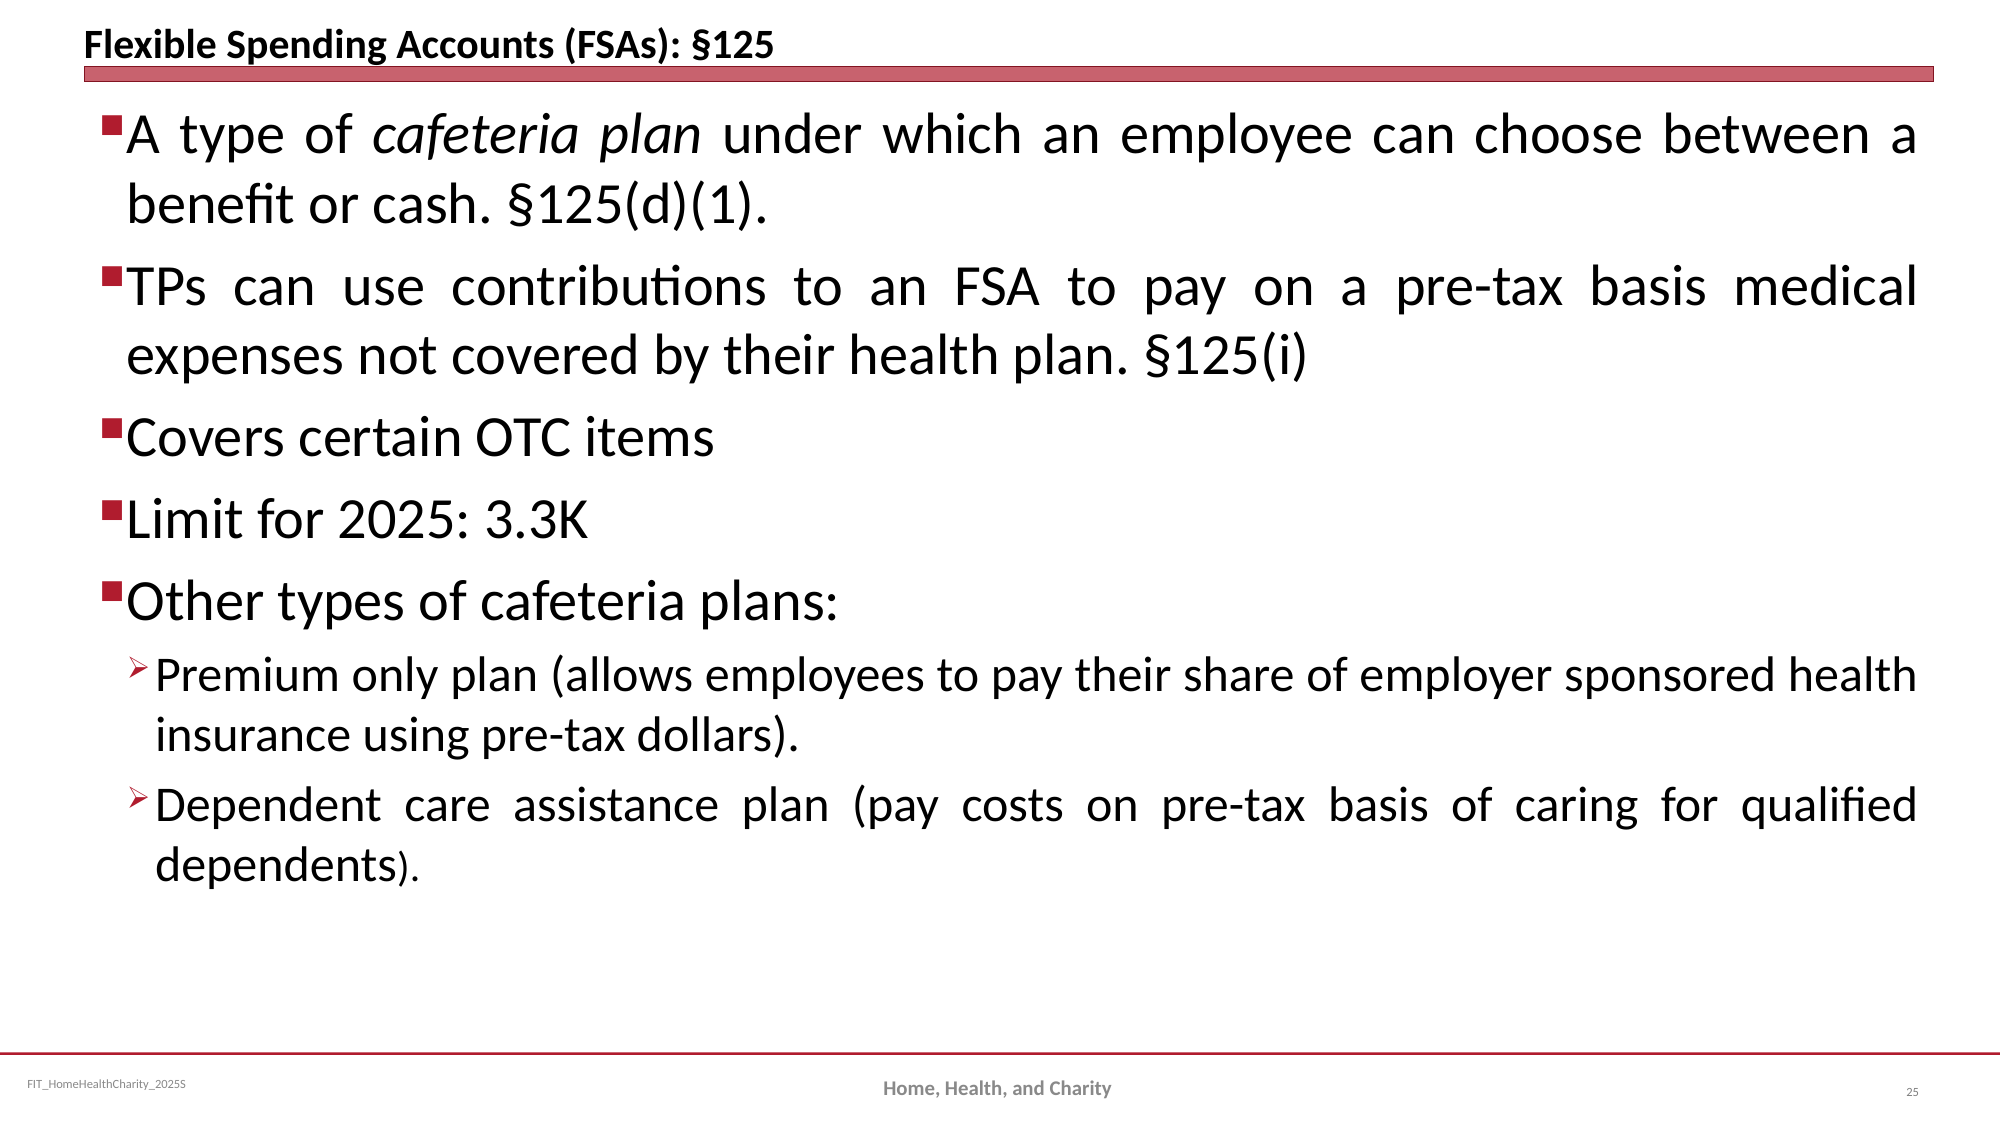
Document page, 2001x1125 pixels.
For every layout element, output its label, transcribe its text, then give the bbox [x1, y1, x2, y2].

title Flexible Spending Accounts (FSAs): §125 [83, 6, 1935, 67]
list A type of cafeteria plan under which an employee can choose between a benefit or cash. §125(d)(1). TPs can use contributions to an FSA to pay on a pre-tax basis medical expenses not covered by their health plan. §125(i) Covers certain OTC items Limit for 2025: 3.3K Other types of cafeteria plans: Premium only plan (allows employees to pay their share of employer sponsored health insurance using pre-tax dollars). Dependent care assistance plan (pay costs on pre-tax basis of caring for qualified dependents). [83, 87, 1934, 1041]
footer Home, Health, and Charity [683, 1056, 1317, 1117]
slide_number 25 [1834, 1061, 1934, 1122]
